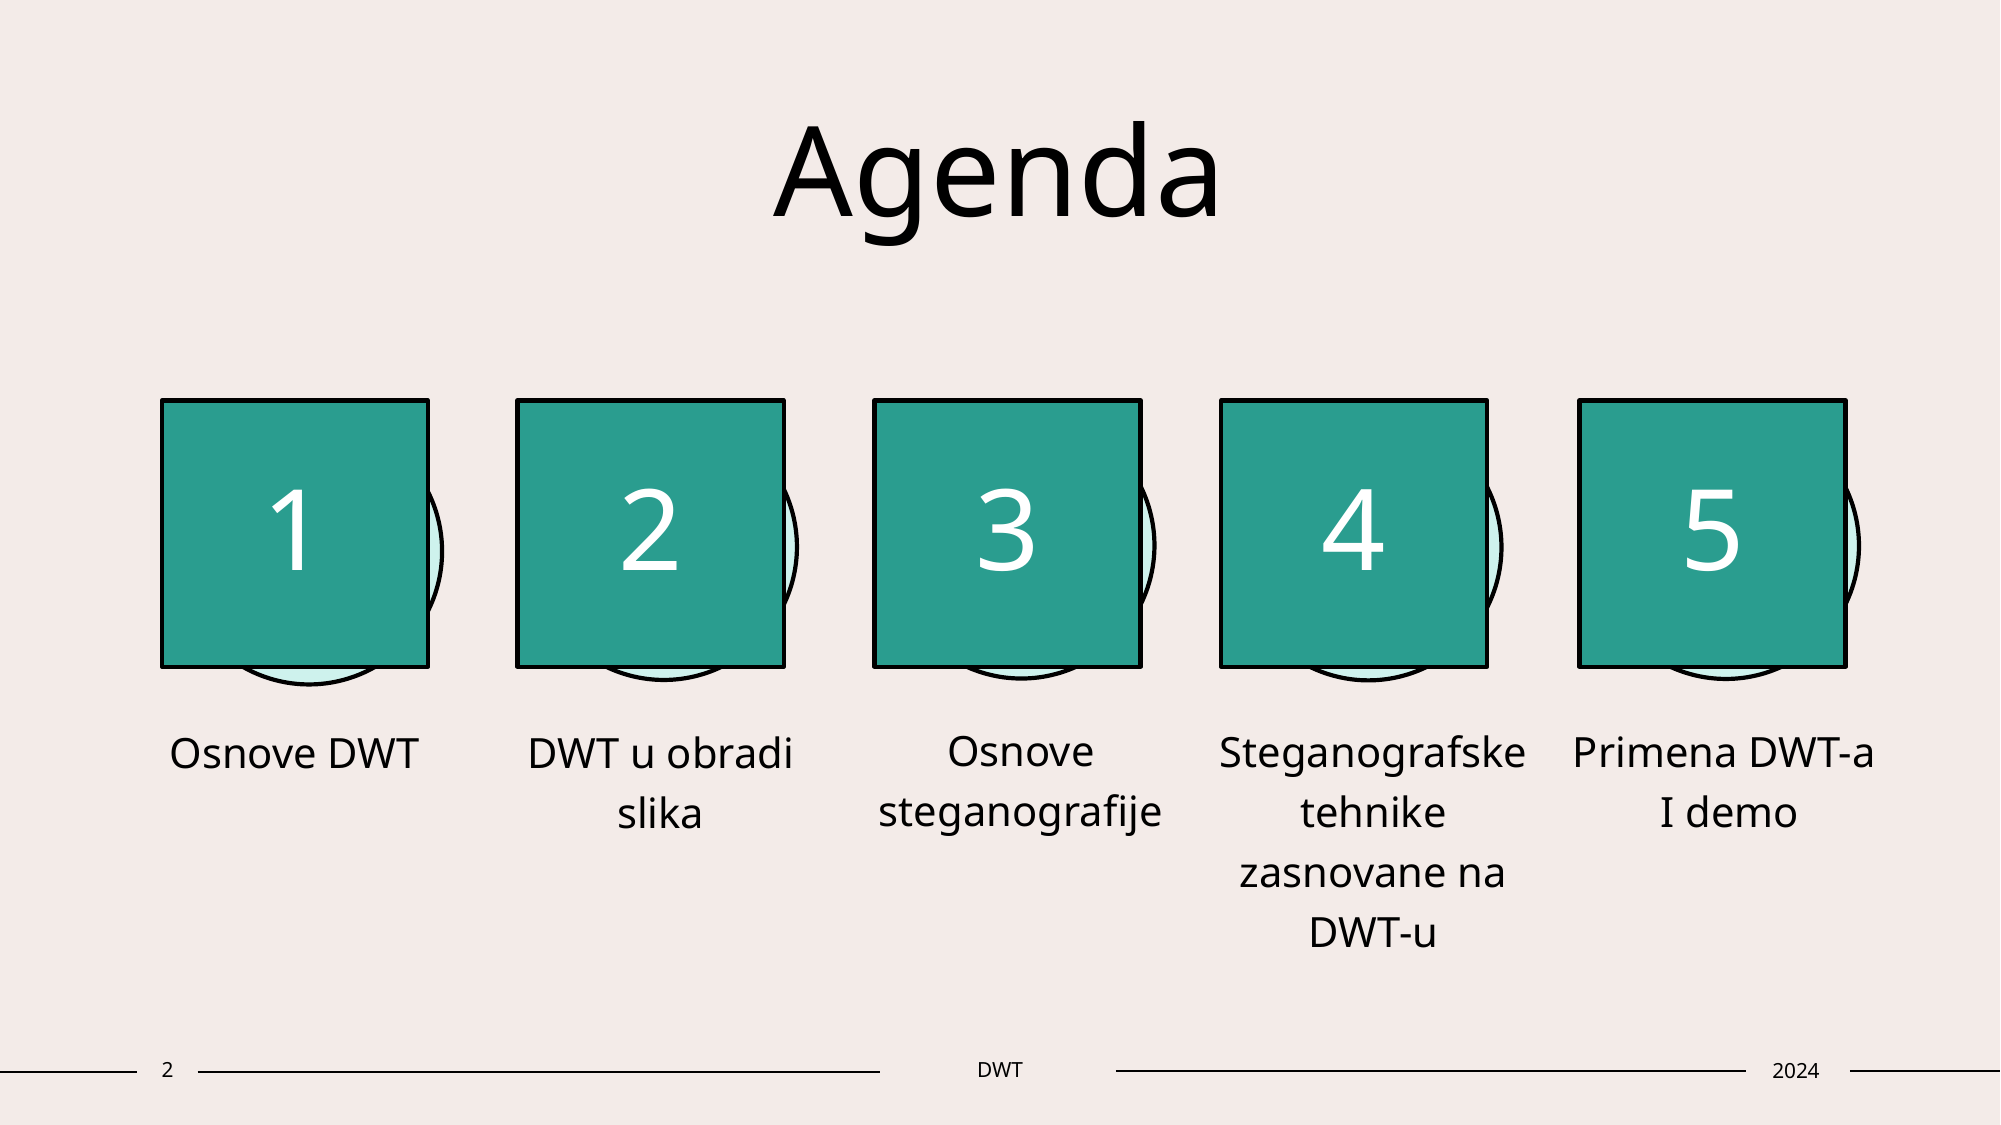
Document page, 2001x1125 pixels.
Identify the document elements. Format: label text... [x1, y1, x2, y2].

footer DWT [879, 1050, 1120, 1091]
list Osnove steganografije [847, 707, 1195, 812]
list Osnove DWT [135, 709, 455, 813]
slide_number 2 [137, 1050, 198, 1091]
list Steganografske tehnike zasnovane na DWT-u [1194, 708, 1552, 817]
list 1 [160, 398, 430, 669]
list DWT u obradi slika [481, 709, 841, 814]
slide_number 2024 [1743, 1050, 1849, 1091]
title Agenda [187, 83, 1813, 251]
list 4 [1219, 398, 1489, 669]
list 3 [872, 398, 1143, 669]
list Primena DWT-a I demo [1552, 708, 1907, 817]
list 2 [515, 398, 786, 669]
list 5 [1577, 398, 1848, 669]
